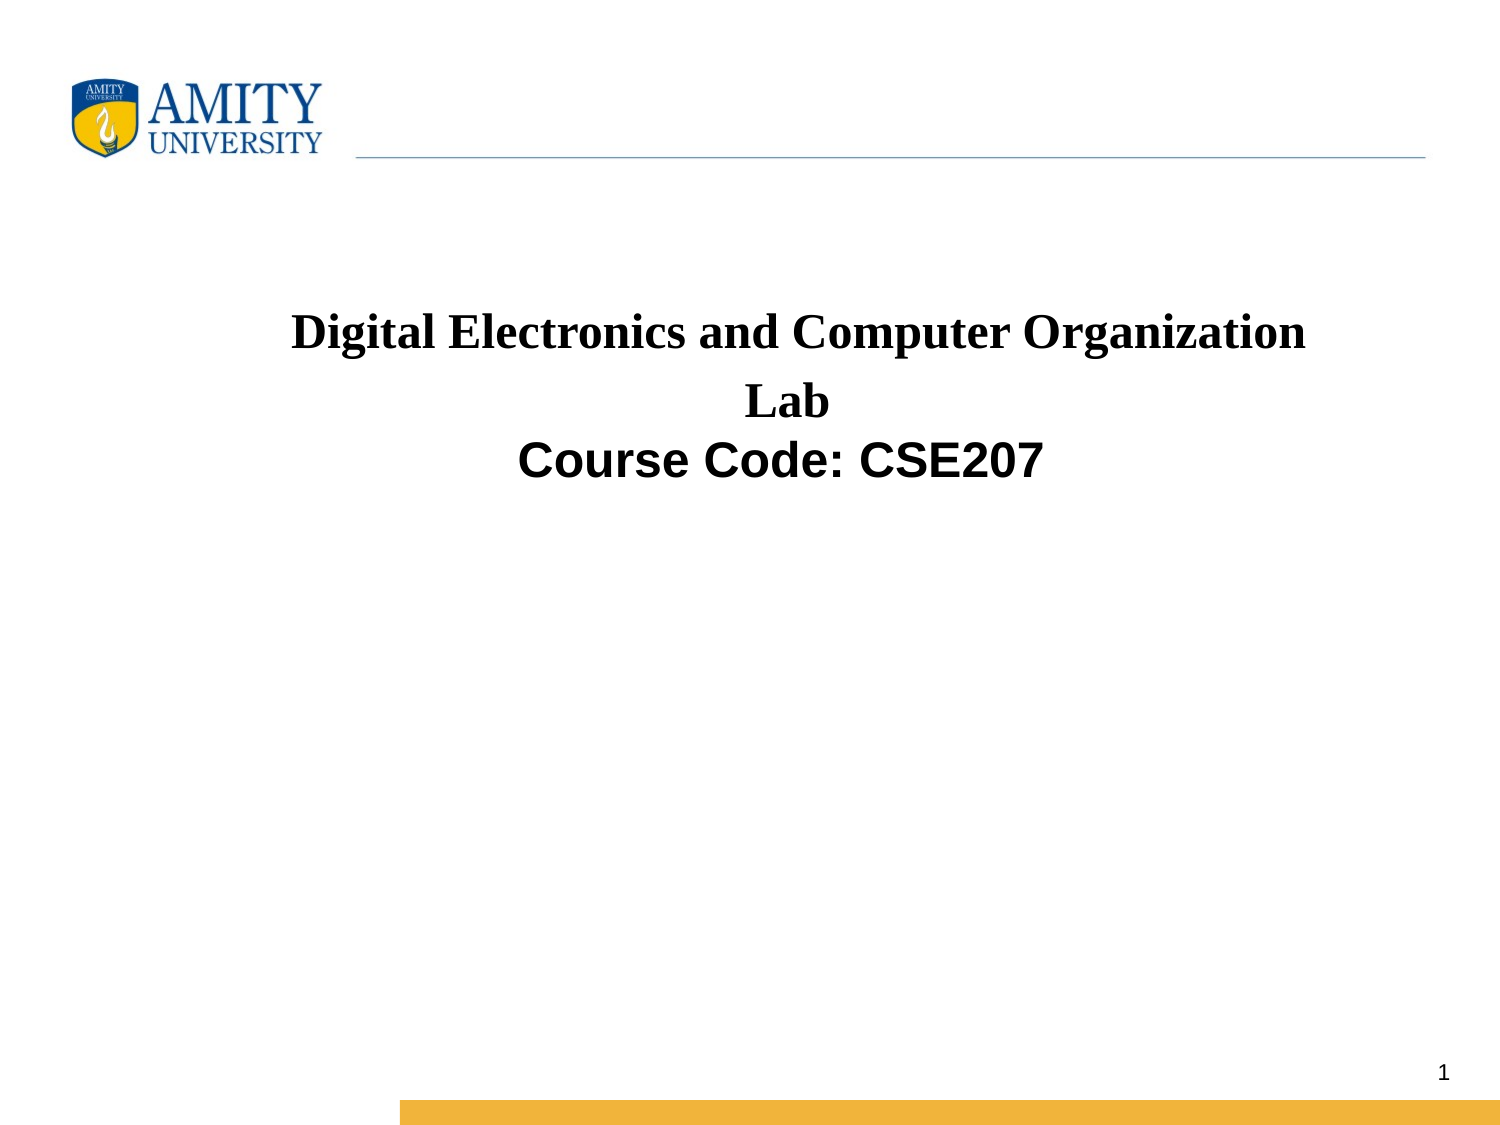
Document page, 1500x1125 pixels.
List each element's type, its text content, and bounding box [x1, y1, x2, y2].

picture [0, 0, 1500, 188]
slide_number 1 [1115, 1049, 1466, 1125]
list [75, 224, 1425, 1075]
